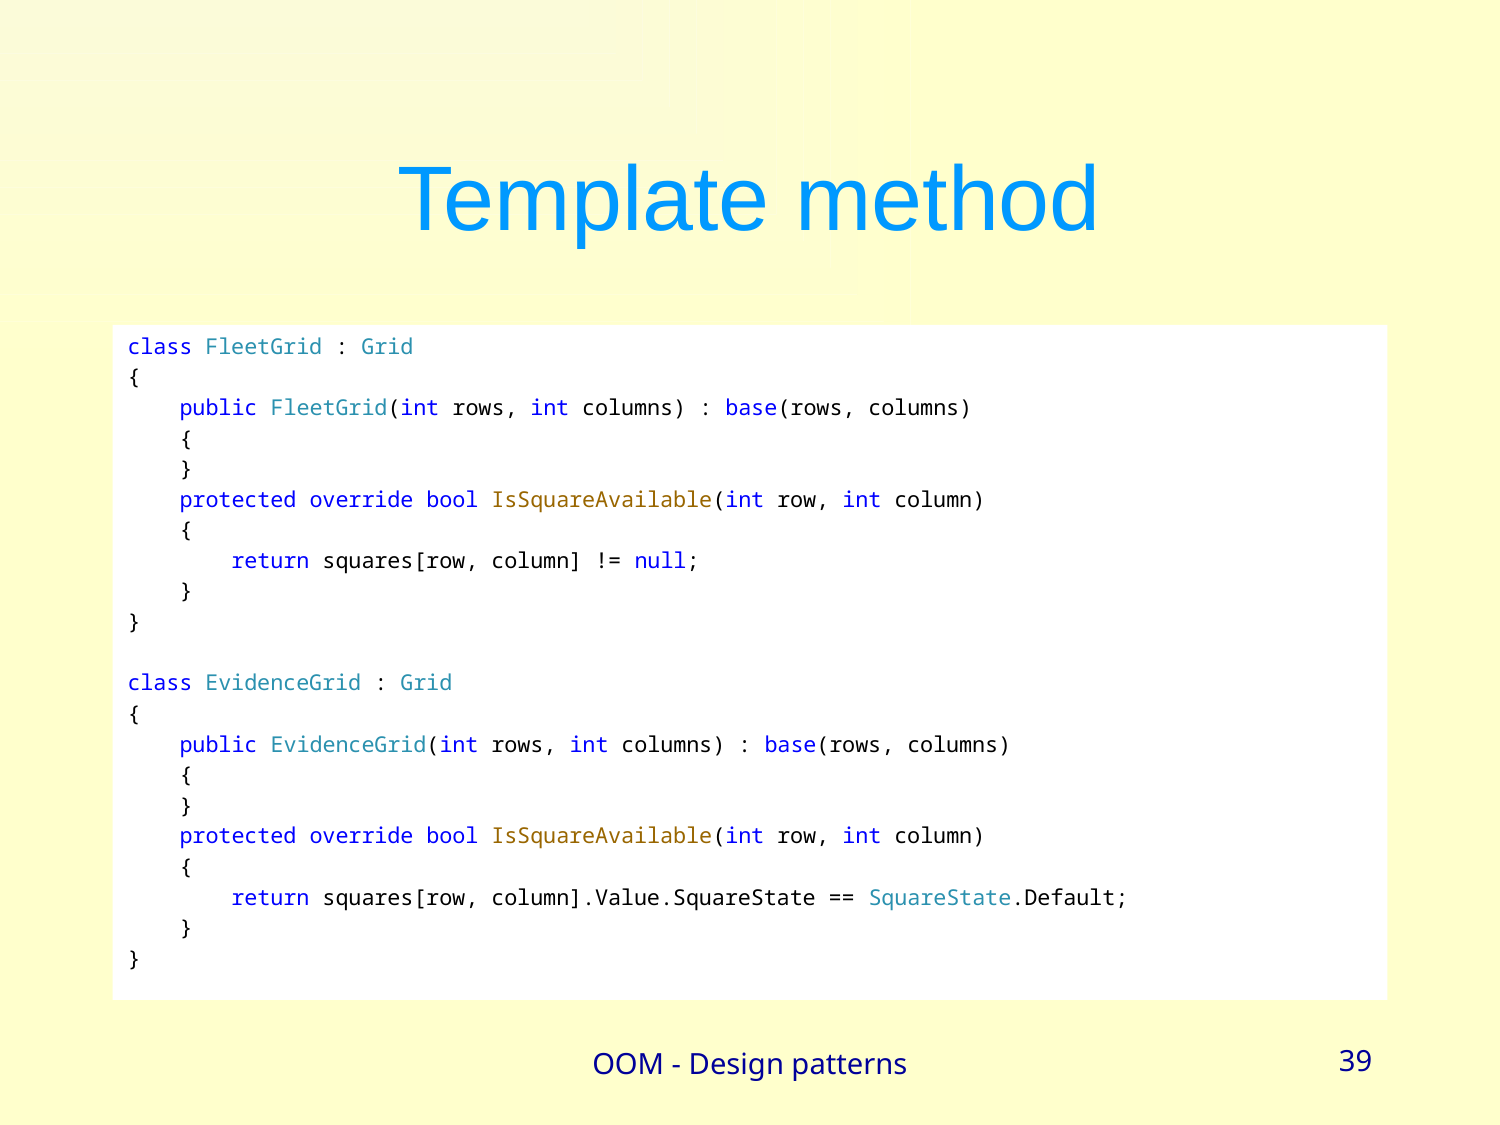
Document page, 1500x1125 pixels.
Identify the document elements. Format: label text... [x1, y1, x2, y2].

footer OOM - Design patterns [512, 1024, 988, 1101]
list class FleetGrid : Grid { public FleetGrid(int rows, int columns) : base(rows, columns) { } protected override bool IsSquareAvailable(int row, int column) { return squares[row, column] != null; } } class EvidenceGrid : Grid { public EvidenceGrid(int rows, int columns) : base(rows, columns) { } protected override bool IsSquareAvailable(int row, int column) { return squares[row, column].Value.SquareState == SquareState.Default; } } [112, 324, 1388, 1000]
slide_number 39 [1074, 1024, 1388, 1101]
title Template method [112, 99, 1388, 288]
